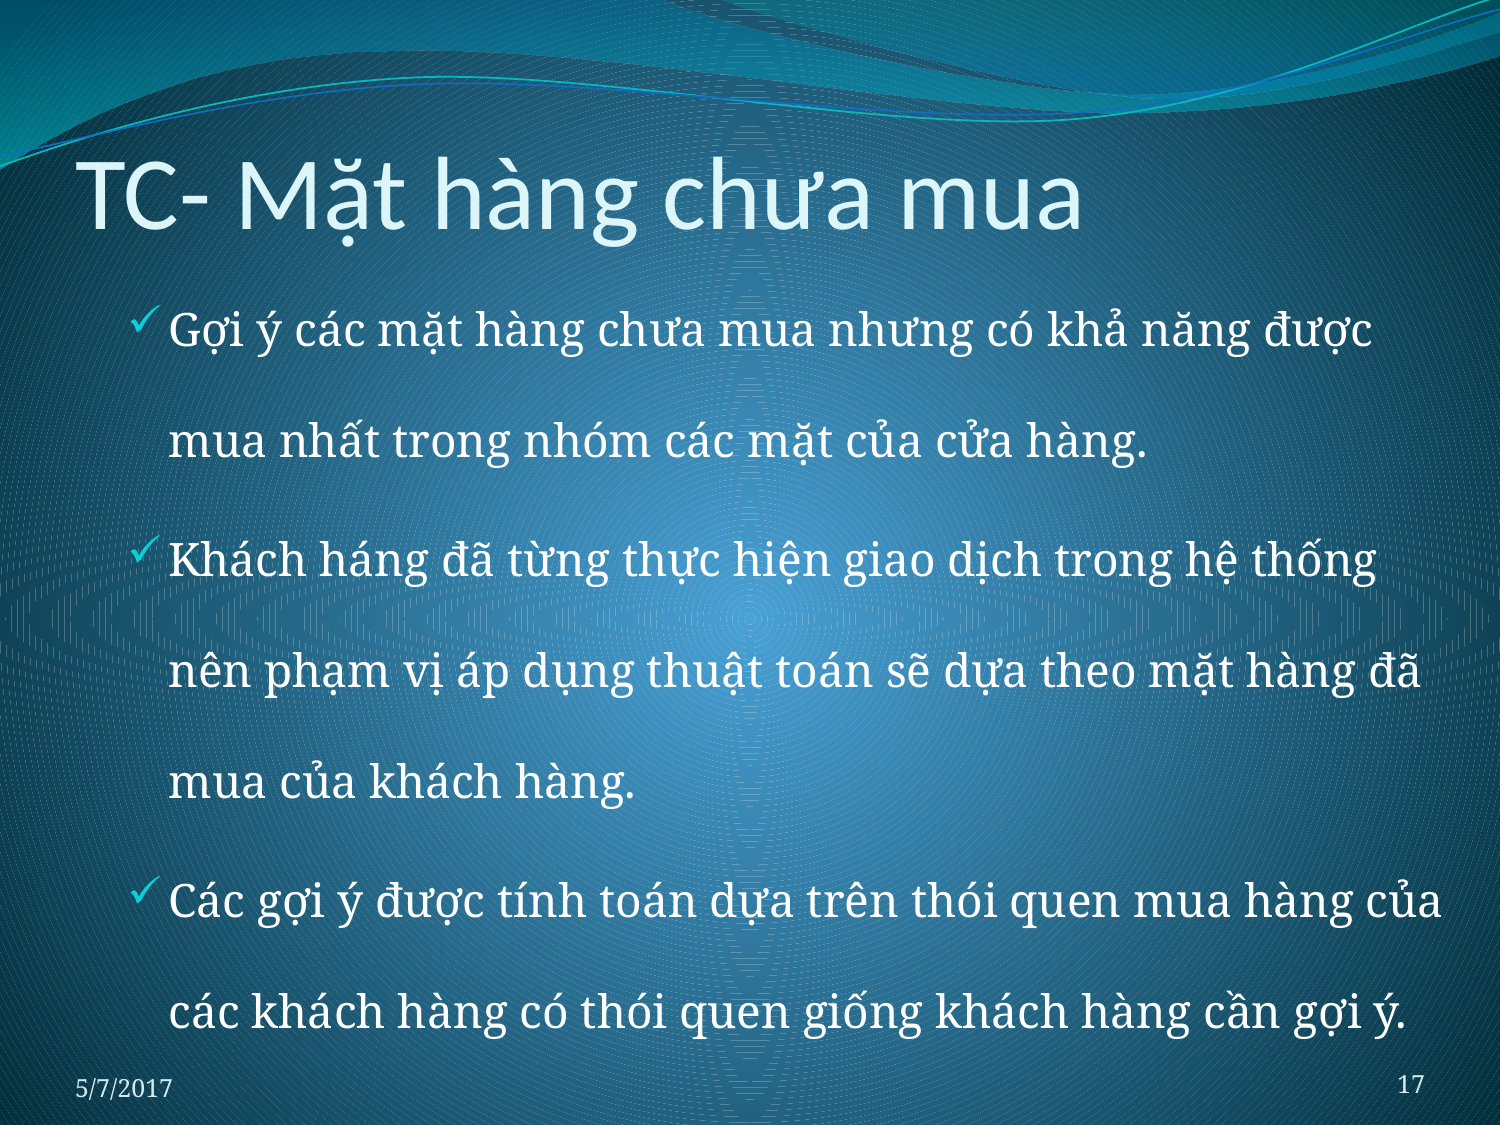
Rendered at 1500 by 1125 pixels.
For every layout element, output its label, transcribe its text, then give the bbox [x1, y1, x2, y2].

slide_number 17 [1299, 1042, 1425, 1103]
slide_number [75, 1042, 425, 1103]
title TC- Mặt hàng chưa mua [75, 62, 1425, 250]
list Gợi ý các mặt hàng chưa mua nhưng có khả năng được mua nhất trong nhóm các mặt của cửa hàng. Khách háng đã từng thực hiện giao dịch trong hệ thống nên phạm vị áp dụng thuật toán sẽ dựa theo mặt hàng đã mua của khách hàng. Các gợi ý được tính toán dựa trên thói quen mua hàng của các khách hàng có thói quen giống khách hàng cần gợi ý. [112, 237, 1463, 1063]
